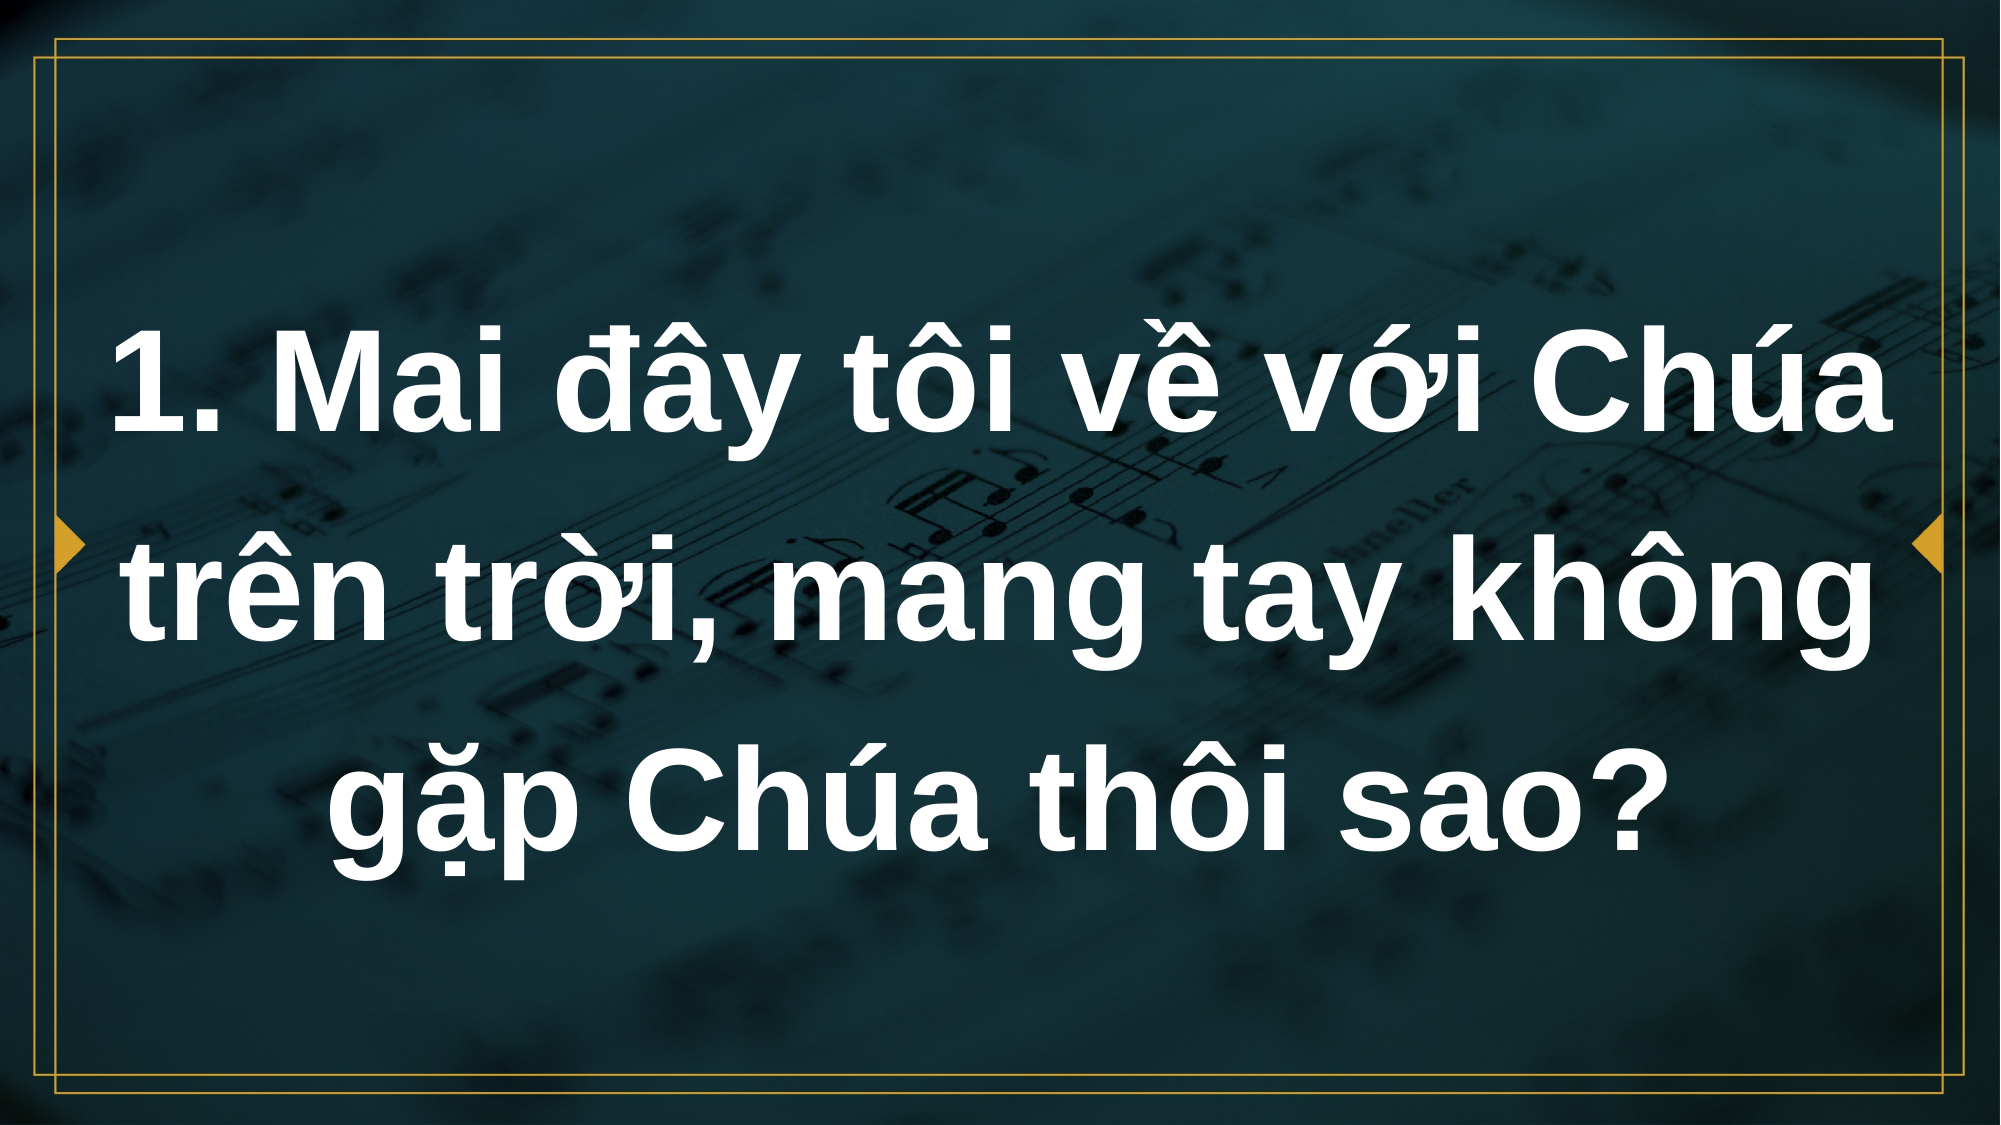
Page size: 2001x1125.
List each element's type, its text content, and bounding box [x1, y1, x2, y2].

title 1. Mai đây tôi về với Chúa trên trời, mang tay không gặp Chúa thôi sao? [55, 53, 1945, 1077]
picture [0, 0, 2000, 1125]
